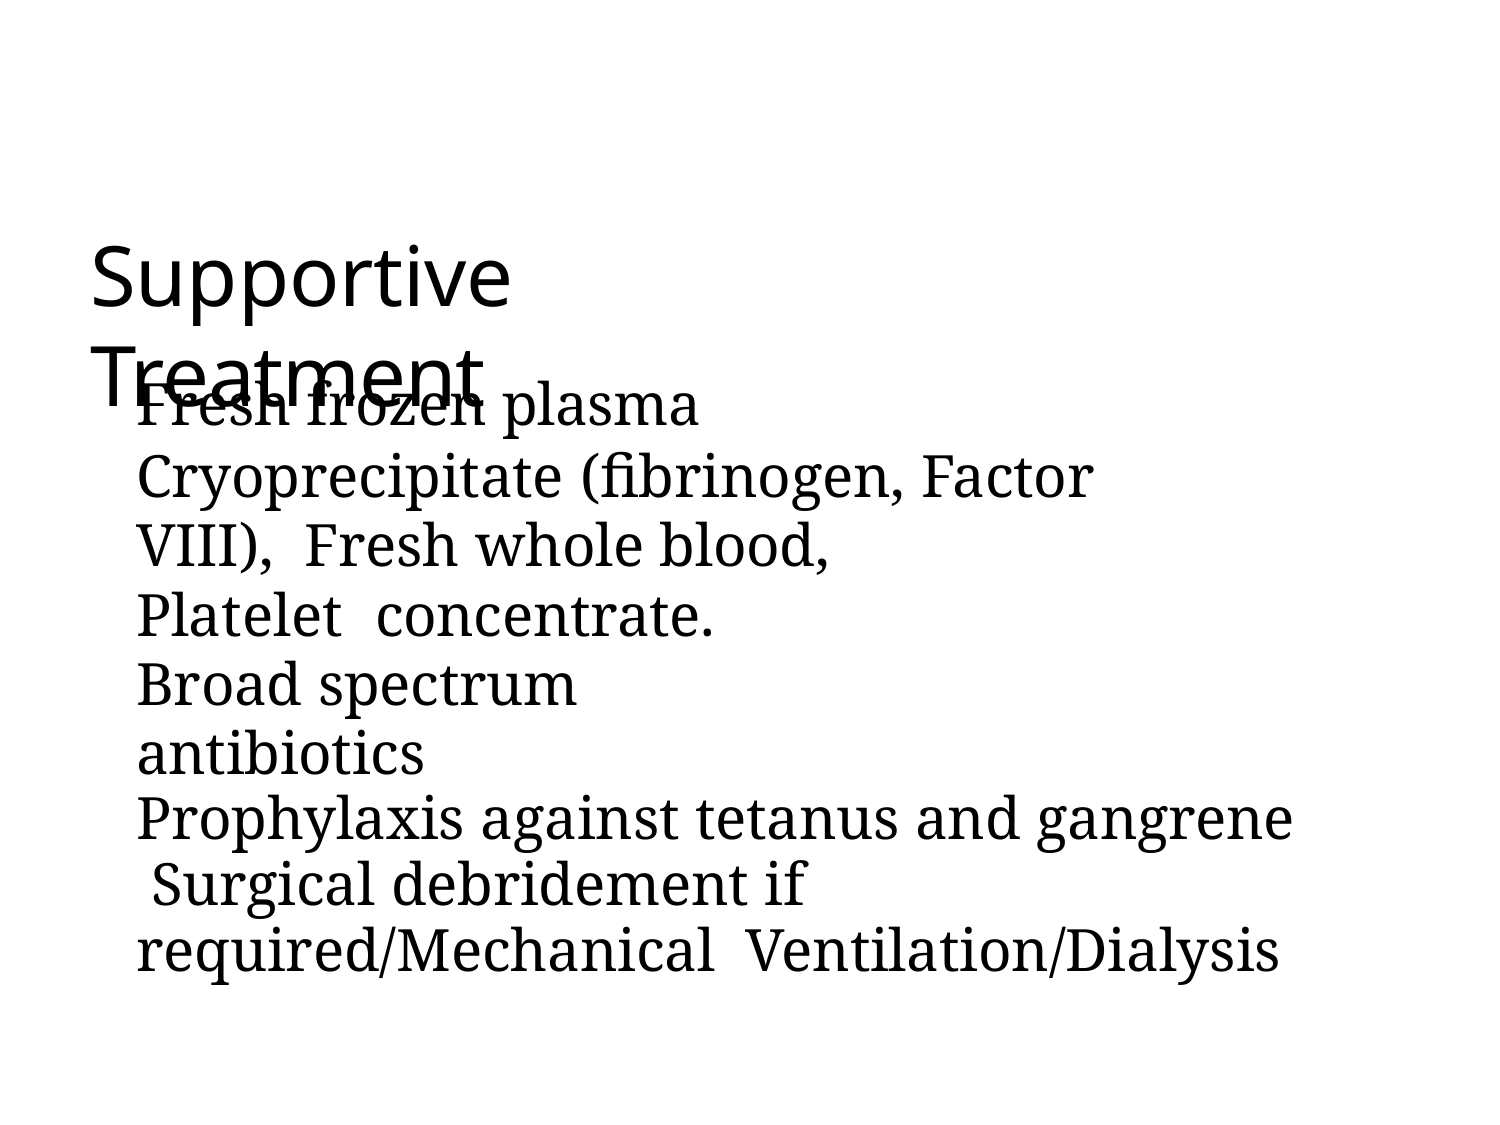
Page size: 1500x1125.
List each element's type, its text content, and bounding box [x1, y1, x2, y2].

title Supportive Treatment [87, 220, 902, 423]
text_box Fresh frozen plasma Cryoprecipitate (fibrinogen, Factor VIII), Fresh whole blood, Platelet concentrate. Broad spectrum antibiotics Prophylaxis against tetanus and gangrene Surgical debridement if required/Mechanical Ventilation/Dialysis [133, 365, 1301, 985]
